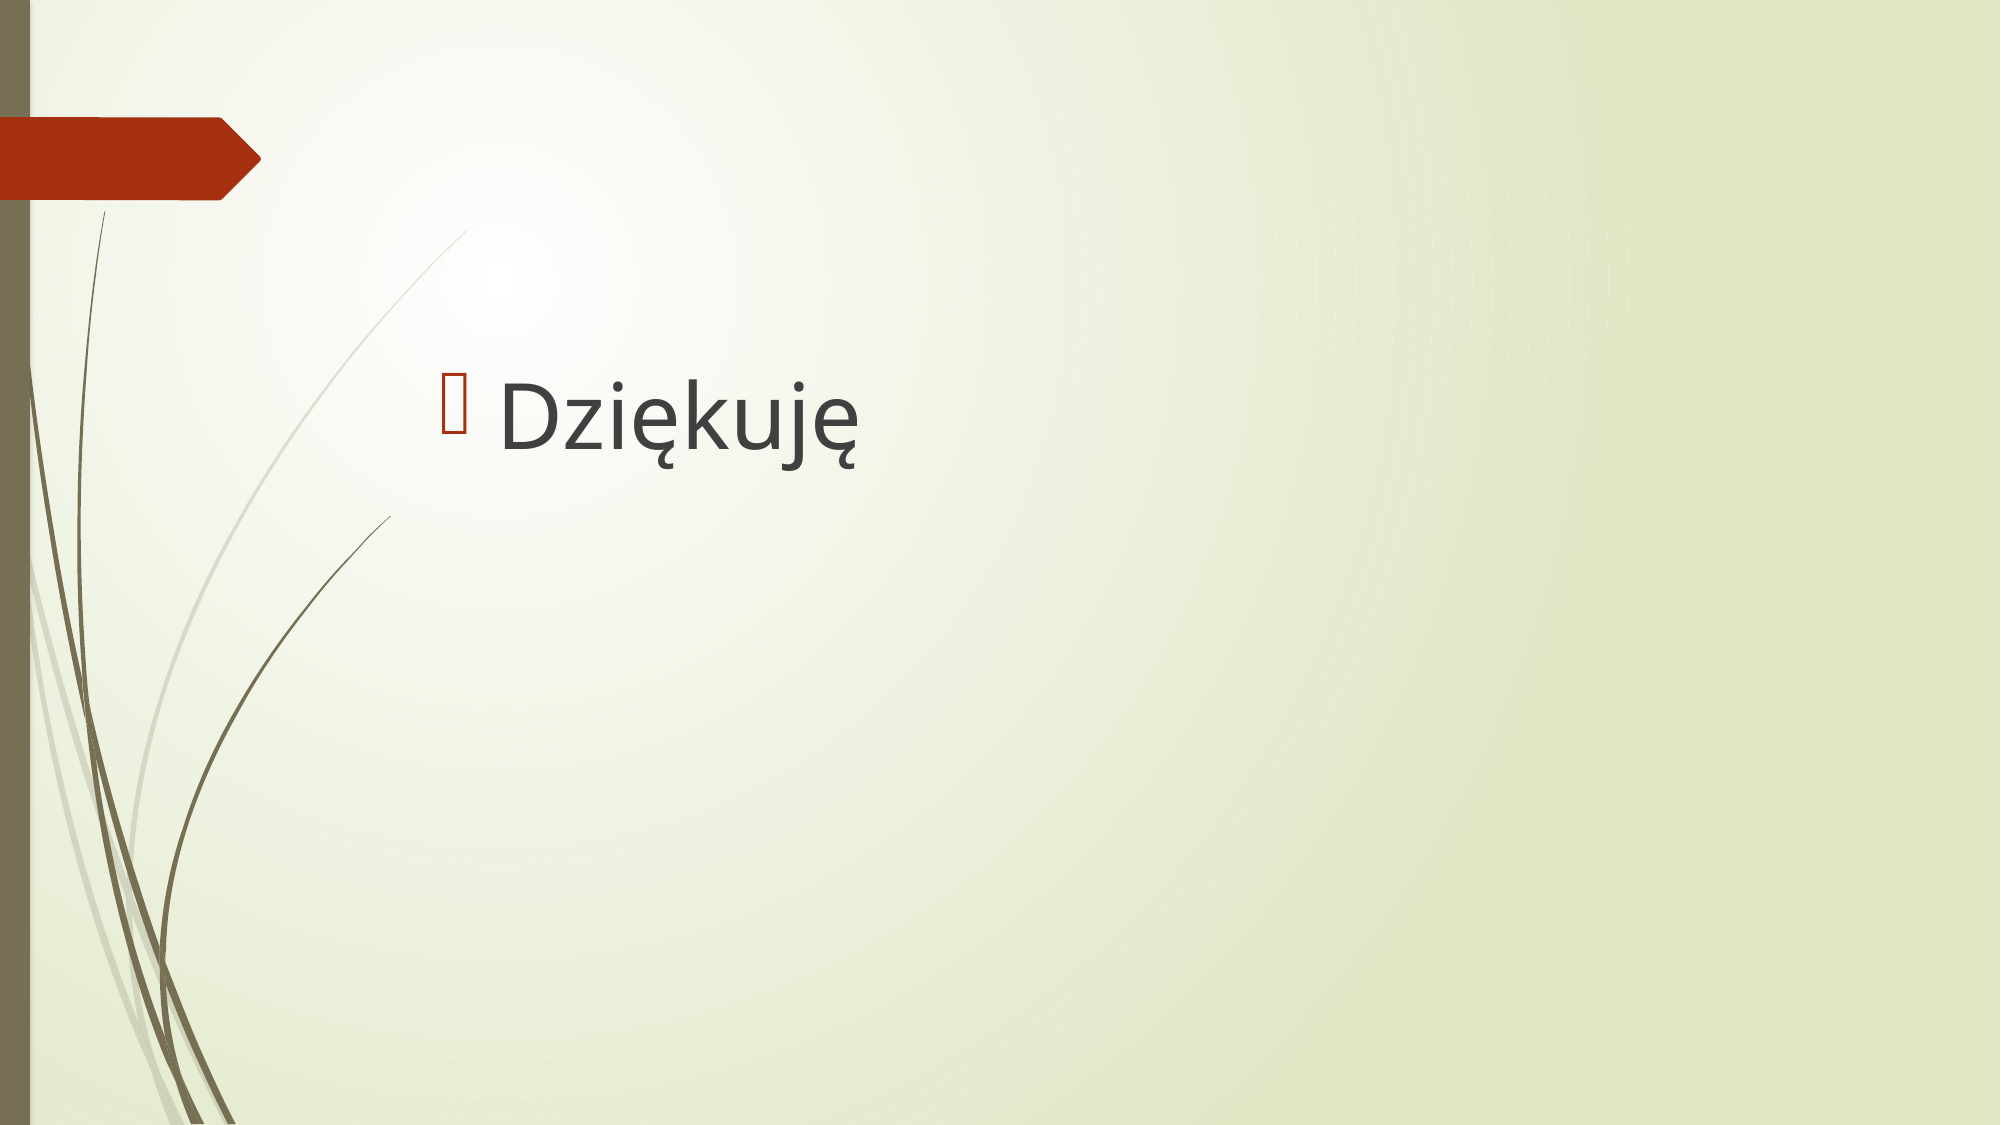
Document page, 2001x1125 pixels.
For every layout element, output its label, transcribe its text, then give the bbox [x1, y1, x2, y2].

list Dziękuję [424, 350, 1888, 970]
